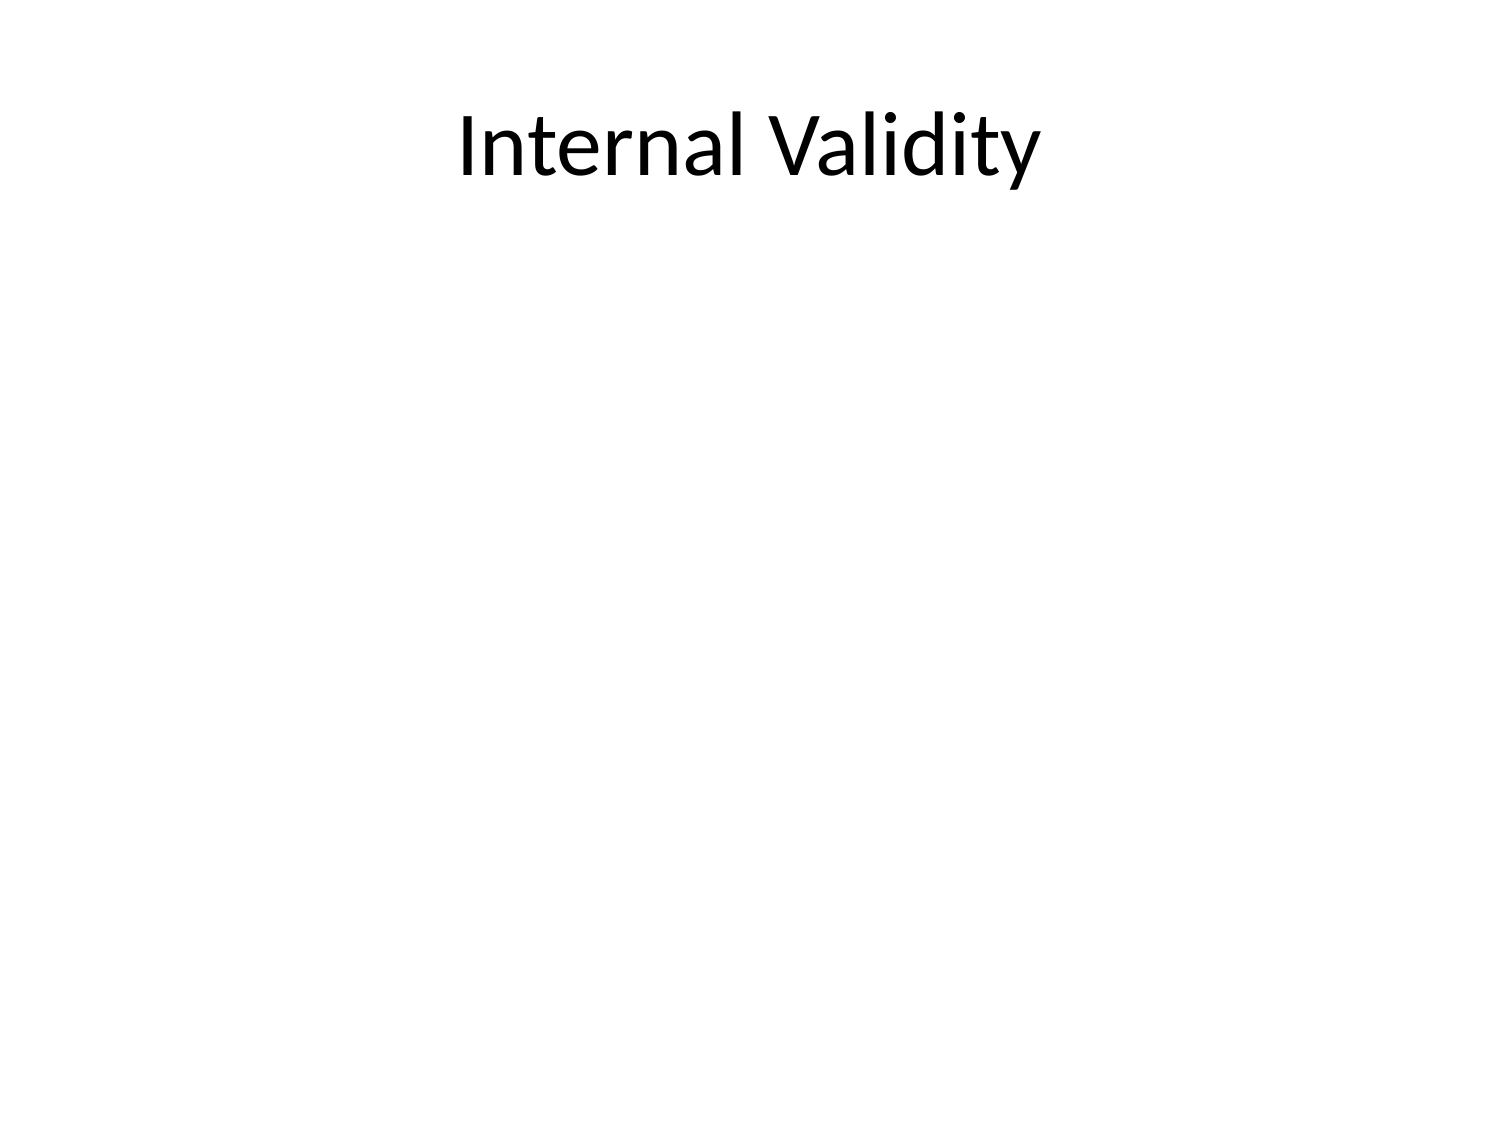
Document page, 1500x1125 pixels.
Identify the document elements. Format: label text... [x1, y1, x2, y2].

title Internal Validity [75, 45, 1425, 233]
